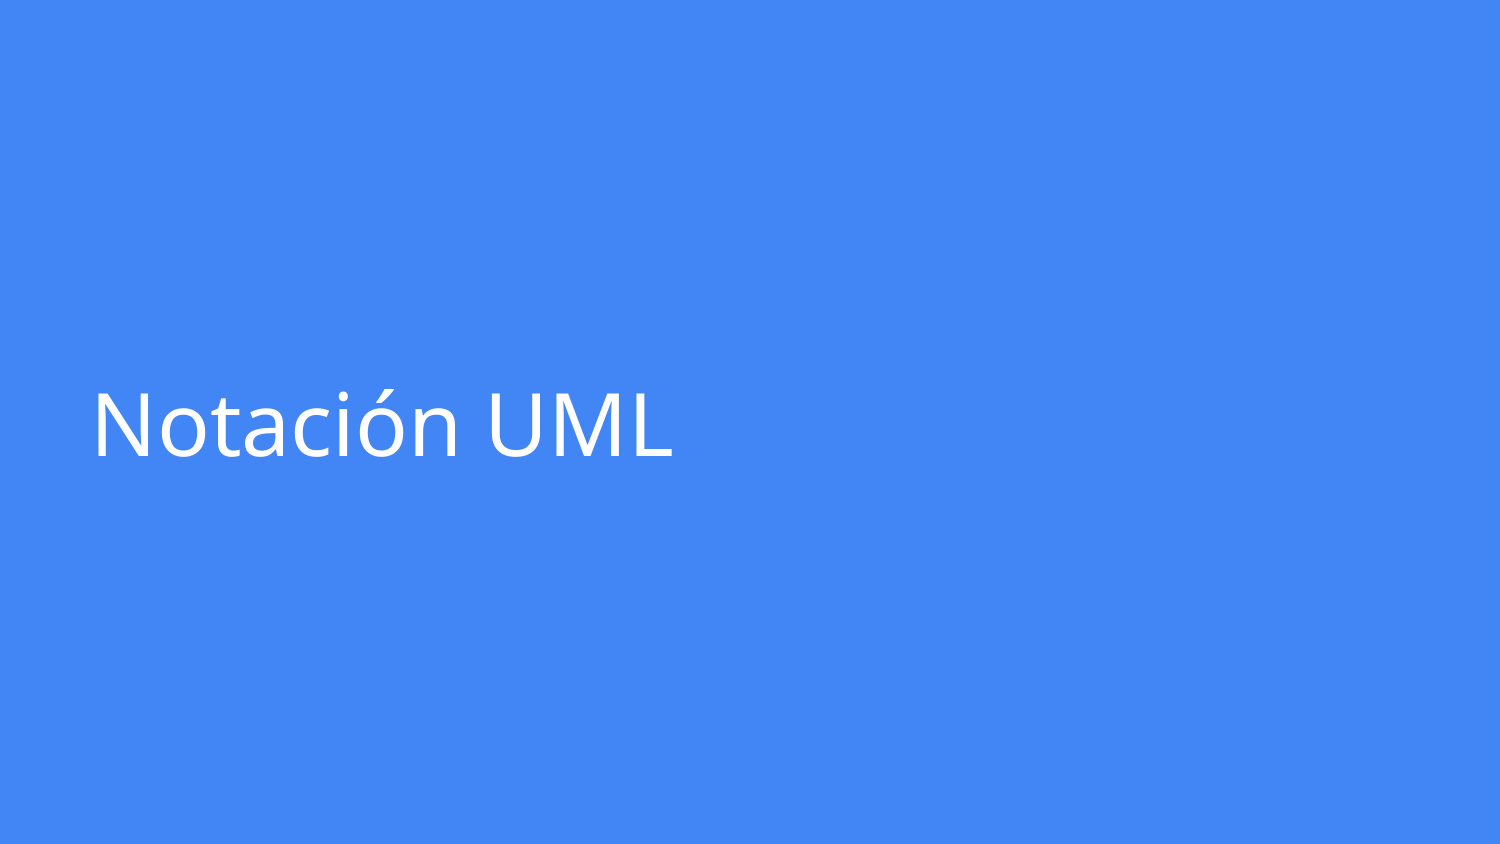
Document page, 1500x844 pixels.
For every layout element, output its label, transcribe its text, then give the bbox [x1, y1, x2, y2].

title Notación UML [75, 338, 1425, 505]
